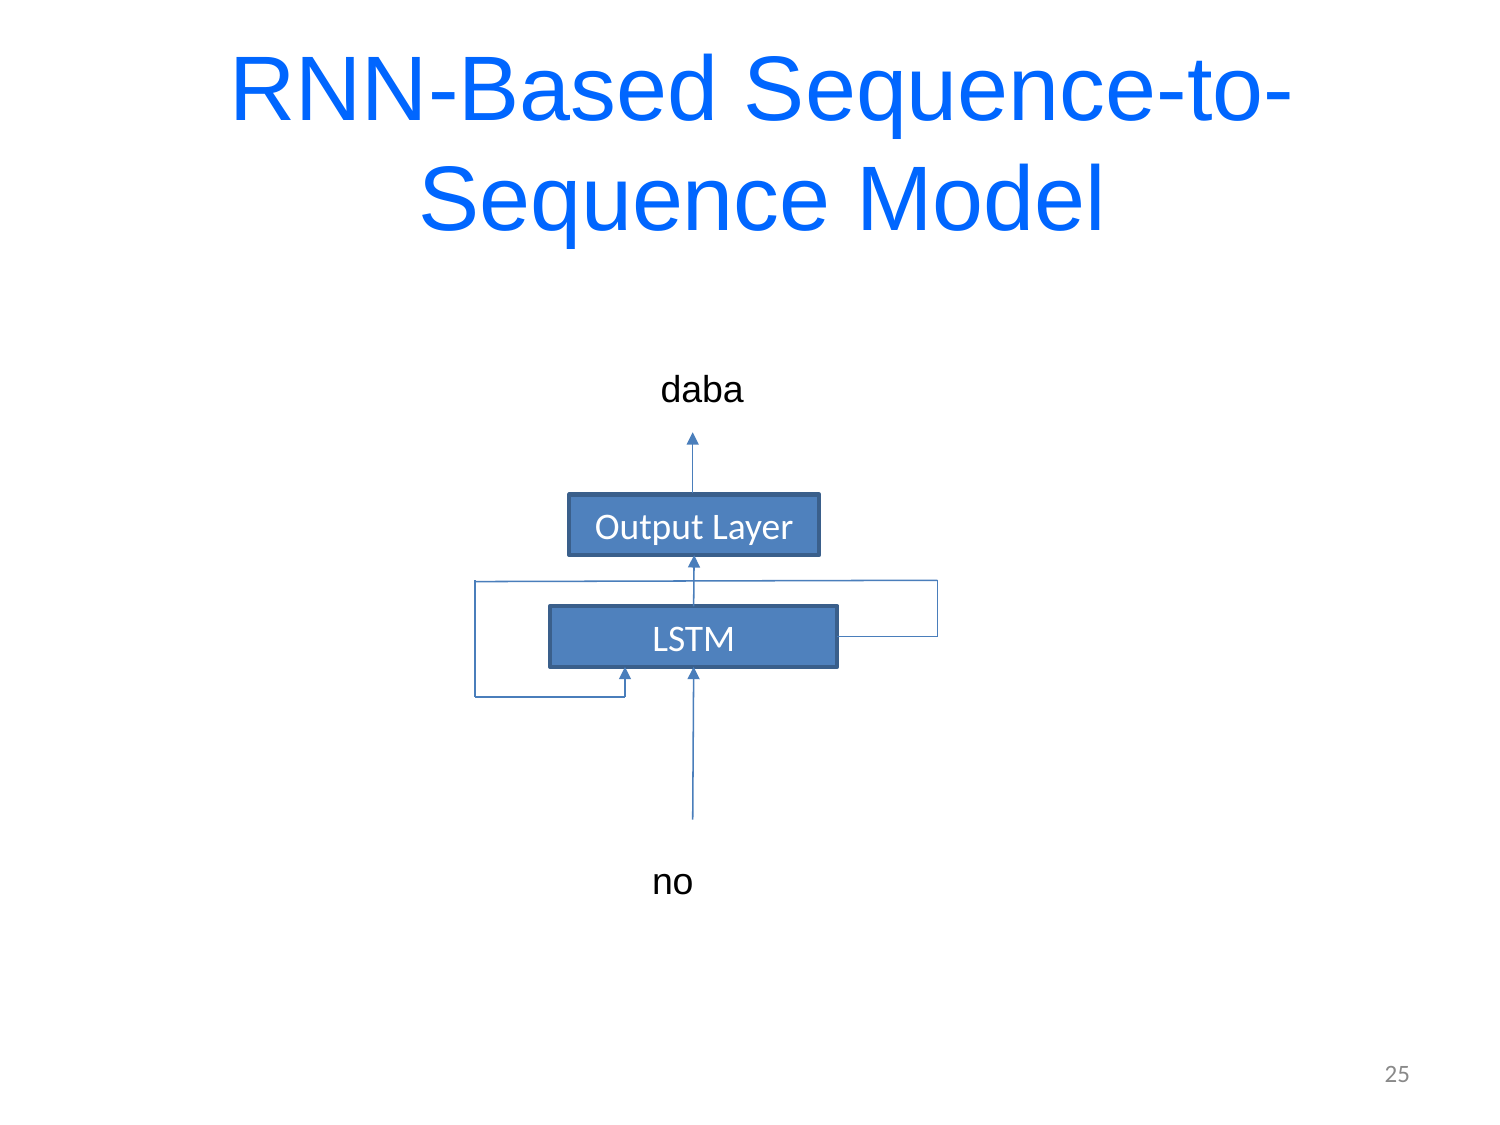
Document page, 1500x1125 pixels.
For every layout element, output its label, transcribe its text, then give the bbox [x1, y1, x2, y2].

text_box daba [645, 357, 759, 418]
slide_number 25 [1074, 1042, 1425, 1103]
title RNN-Based Sequence-to-Sequence Model [75, 45, 1450, 233]
text_box no [616, 849, 709, 910]
text_box LSTM [548, 604, 839, 669]
text_box Output Layer [567, 492, 821, 557]
